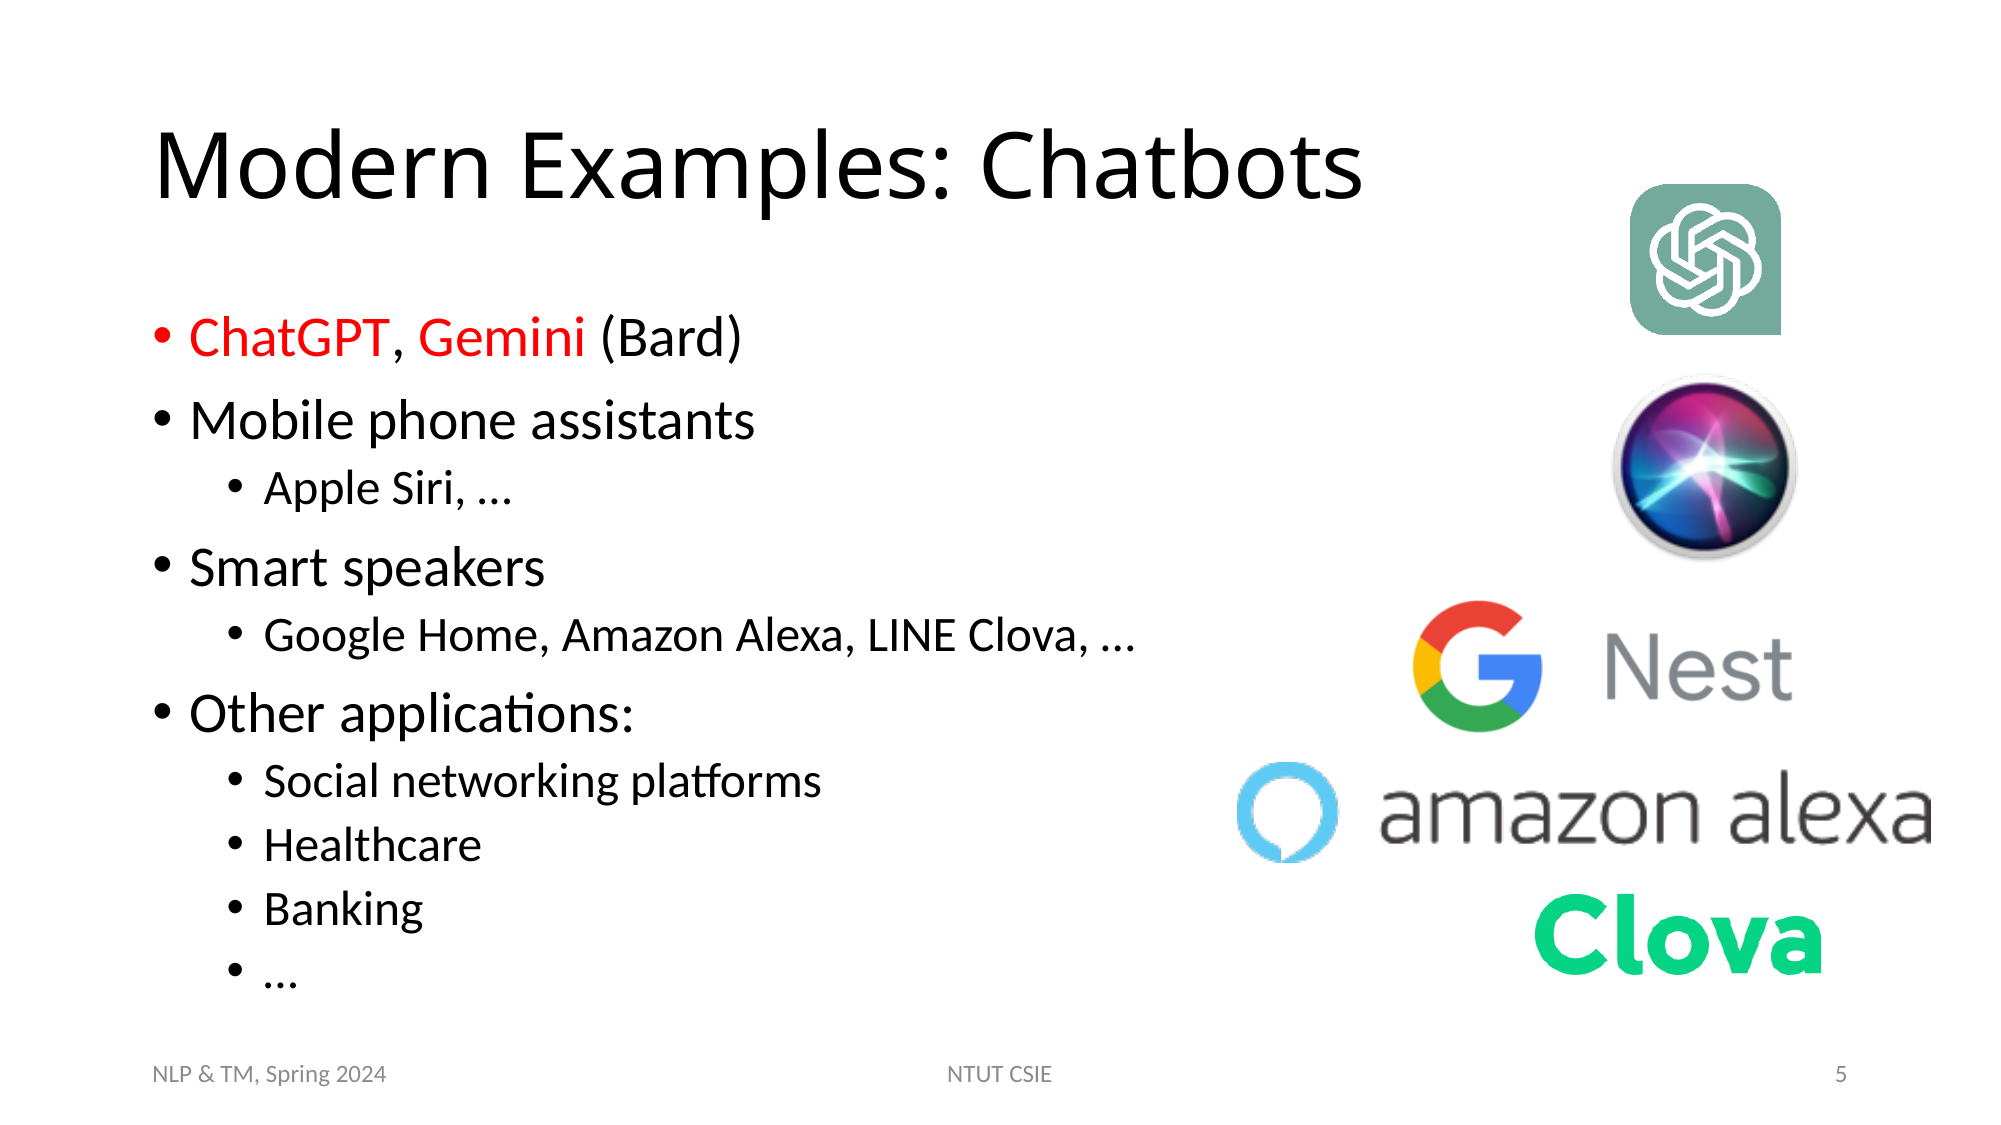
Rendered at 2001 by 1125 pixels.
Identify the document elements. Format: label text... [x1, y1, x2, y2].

picture [1237, 762, 1931, 863]
picture [1602, 364, 1809, 571]
list ChatGPT, Gemini (Bard) Mobile phone assistants Apple Siri, … Smart speakers Google Home, Amazon Alexa, LINE Clova, … Other applications: Social networking platforms Healthcare Banking … [137, 299, 1863, 1014]
picture [1412, 600, 1793, 733]
picture [1630, 184, 1781, 335]
slide_number NLP & TM, Spring 2024 [137, 1042, 588, 1103]
slide_number 5 [1412, 1042, 1863, 1103]
picture [1533, 891, 1822, 976]
title Modern Examples: Chatbots [137, 59, 1863, 278]
footer NTUT CSIE [662, 1042, 1338, 1103]
